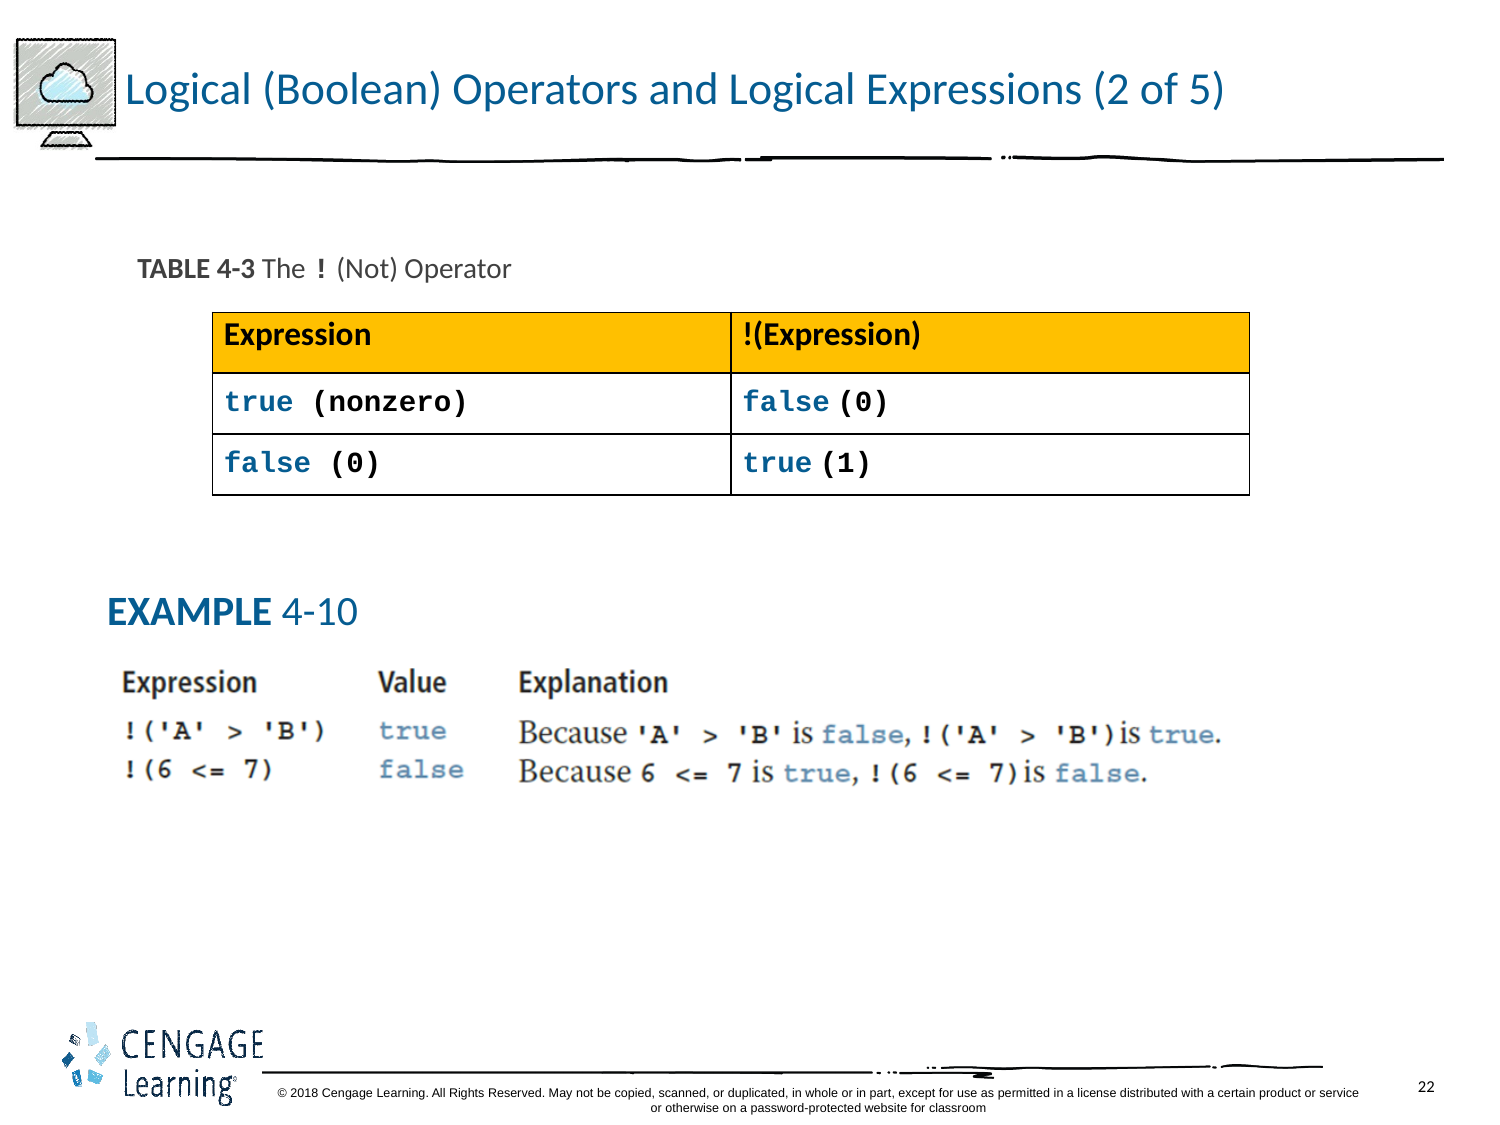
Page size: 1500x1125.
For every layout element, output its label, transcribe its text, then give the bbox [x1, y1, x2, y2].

title Logical (Boolean) Operators and Logical Expressions (2 of 5) [125, 66, 1442, 116]
table_cell true (1) [732, 435, 1249, 494]
list TABLE 4-3 The ! (Not) Operator [137, 252, 1431, 288]
table_cell false (0) [213, 435, 730, 494]
table_cell true (nonzero) [213, 374, 730, 433]
picture [13, 36, 117, 151]
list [98, 649, 1238, 801]
list EXAMPLE 4-10 [107, 587, 1488, 636]
table_cell false (0) [732, 374, 1249, 433]
picture [62, 1022, 1323, 1106]
table_header Expression [213, 313, 730, 372]
table_header !(Expression) [732, 313, 1249, 372]
picture [95, 155, 1444, 163]
